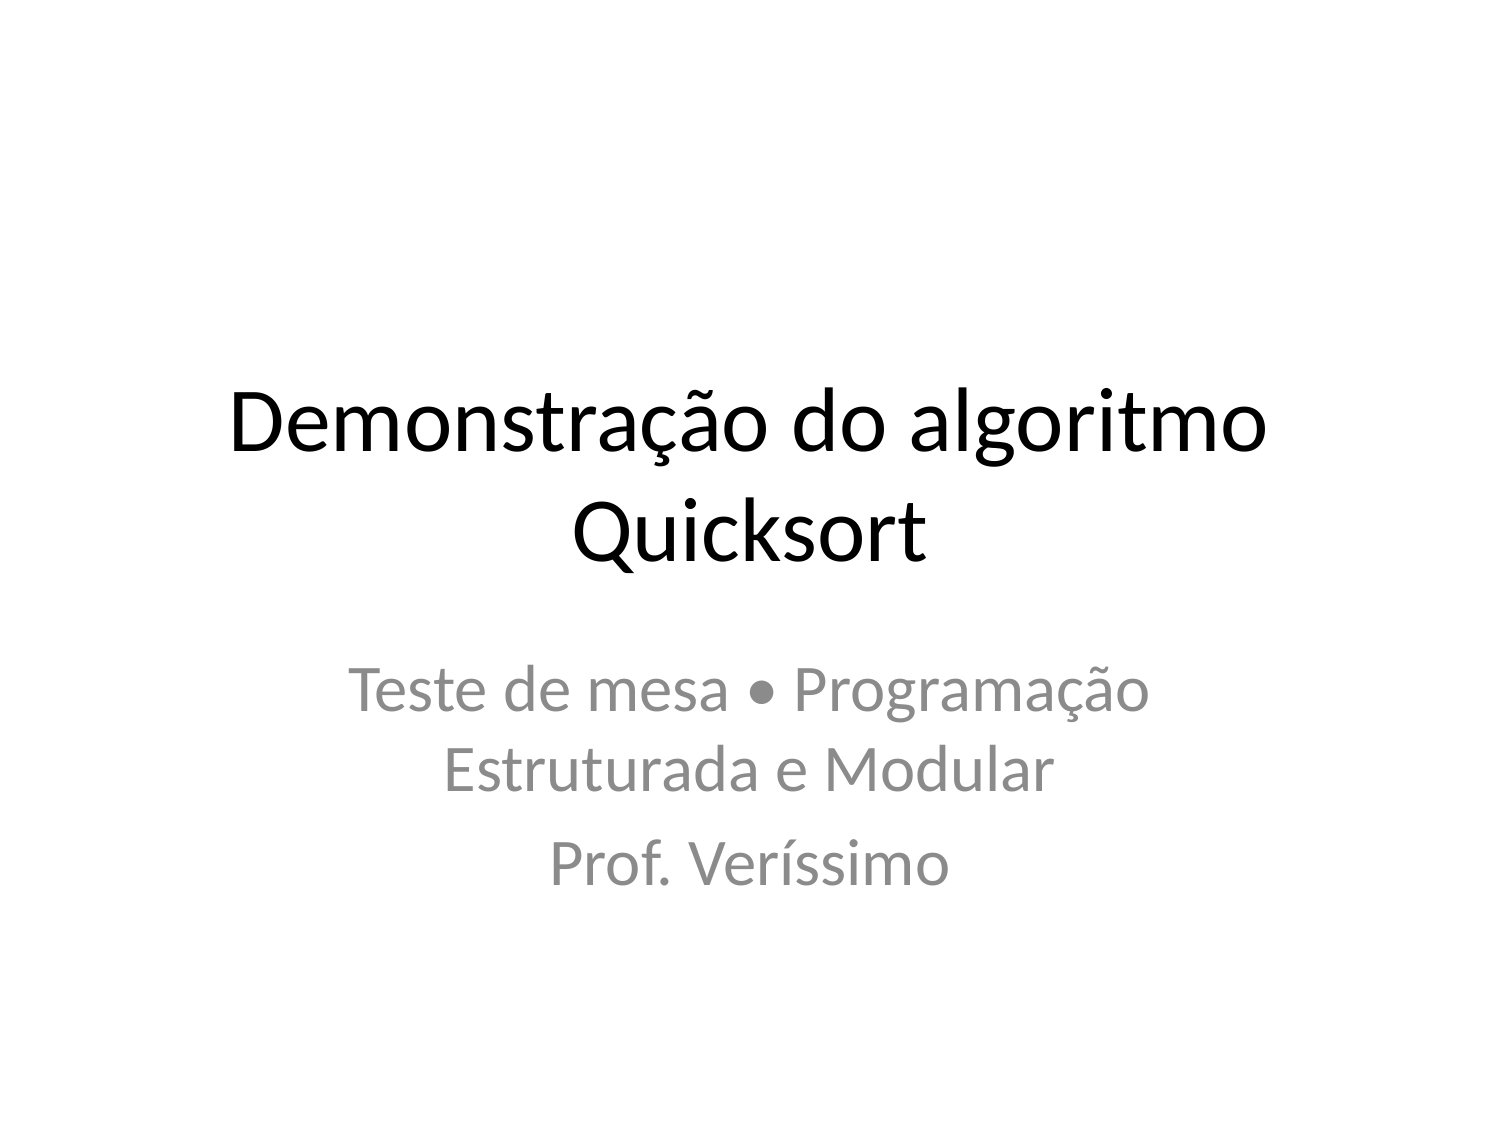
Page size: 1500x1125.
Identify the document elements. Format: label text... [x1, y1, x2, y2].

subtitle Teste de mesa • Programação Estruturada e Modular Prof. Veríssimo [225, 637, 1275, 925]
title Demonstração do algoritmo Quicksort [112, 349, 1388, 591]
